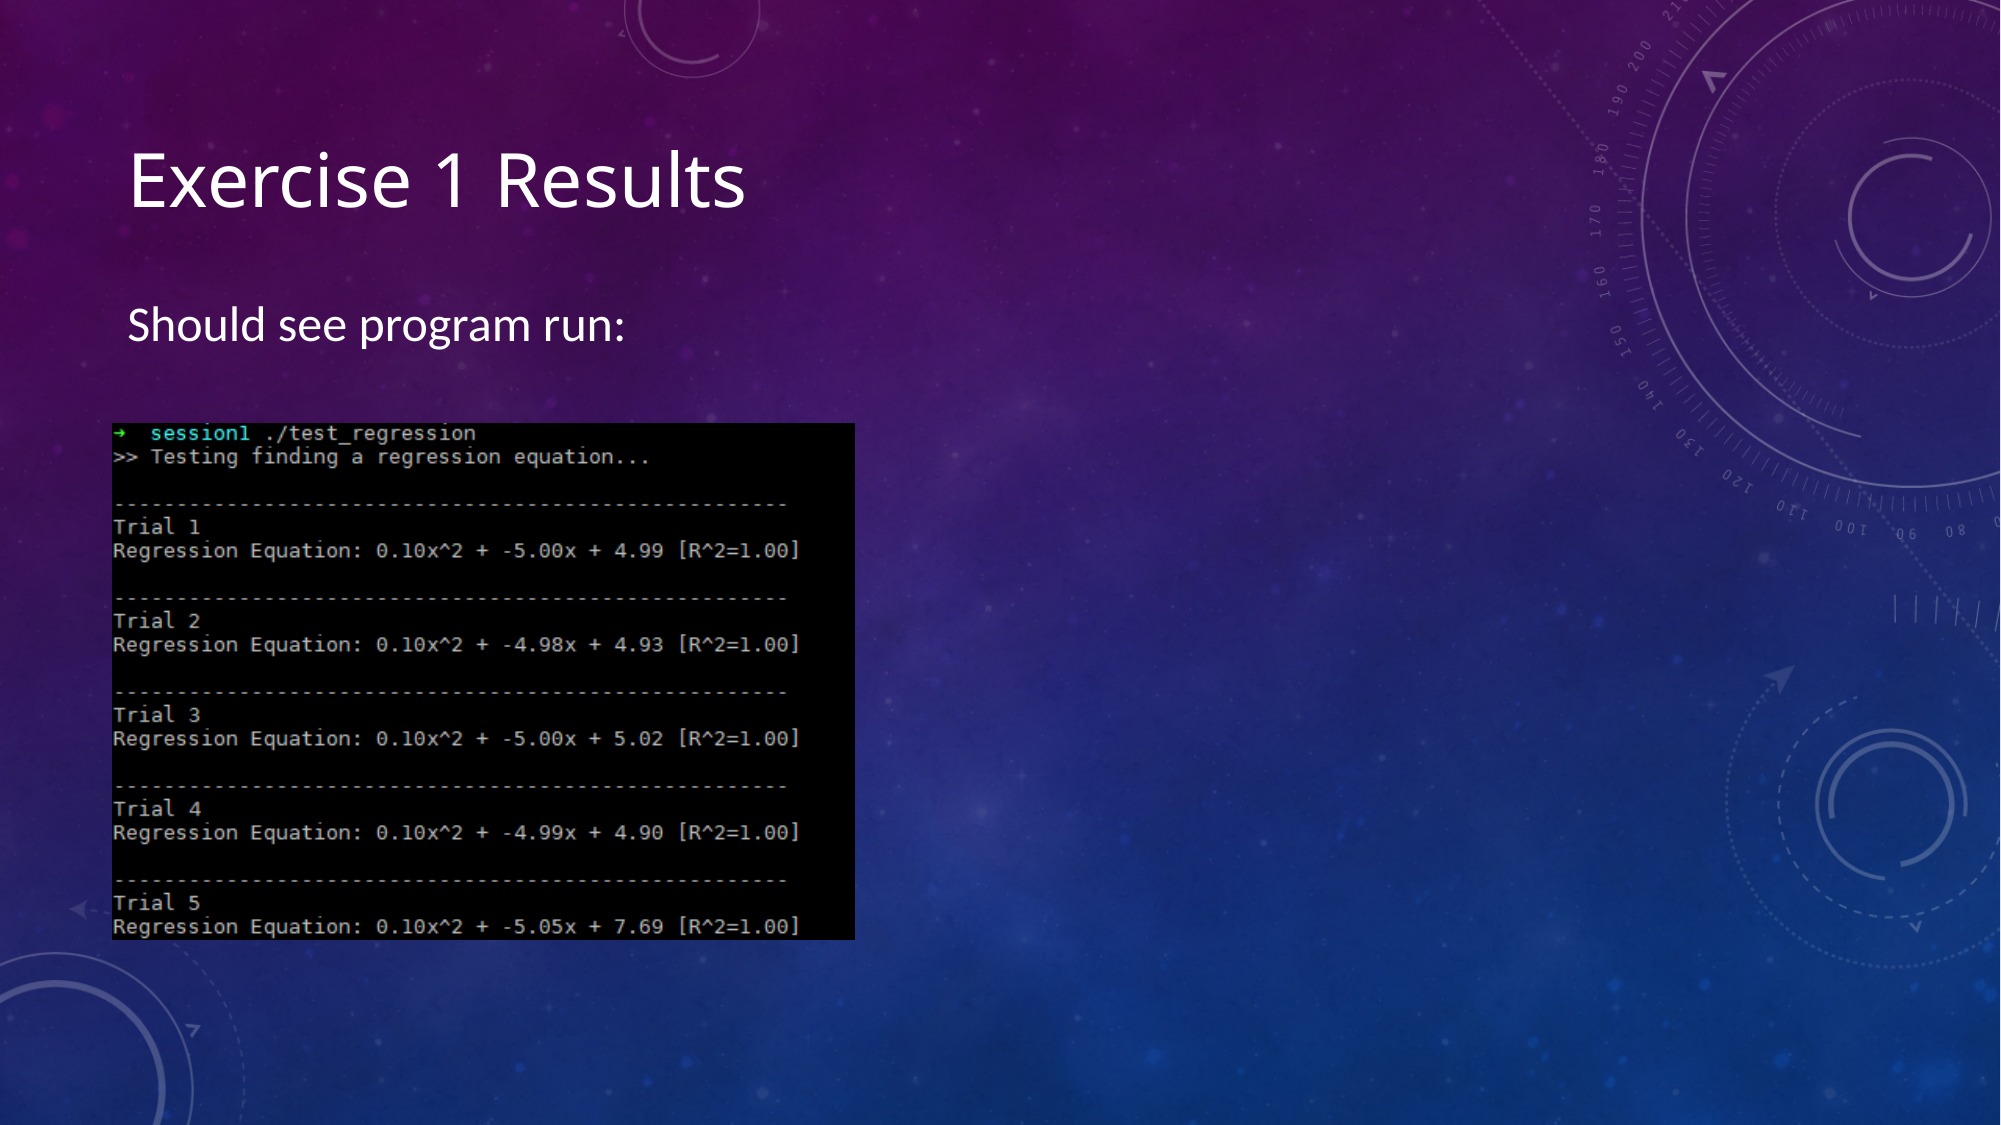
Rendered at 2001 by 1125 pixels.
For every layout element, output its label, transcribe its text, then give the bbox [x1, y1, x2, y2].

text_box Exercise 1 Results [112, 99, 1775, 254]
picture [0, 0, 2001, 1125]
text_box Should see program run: [112, 280, 1775, 443]
